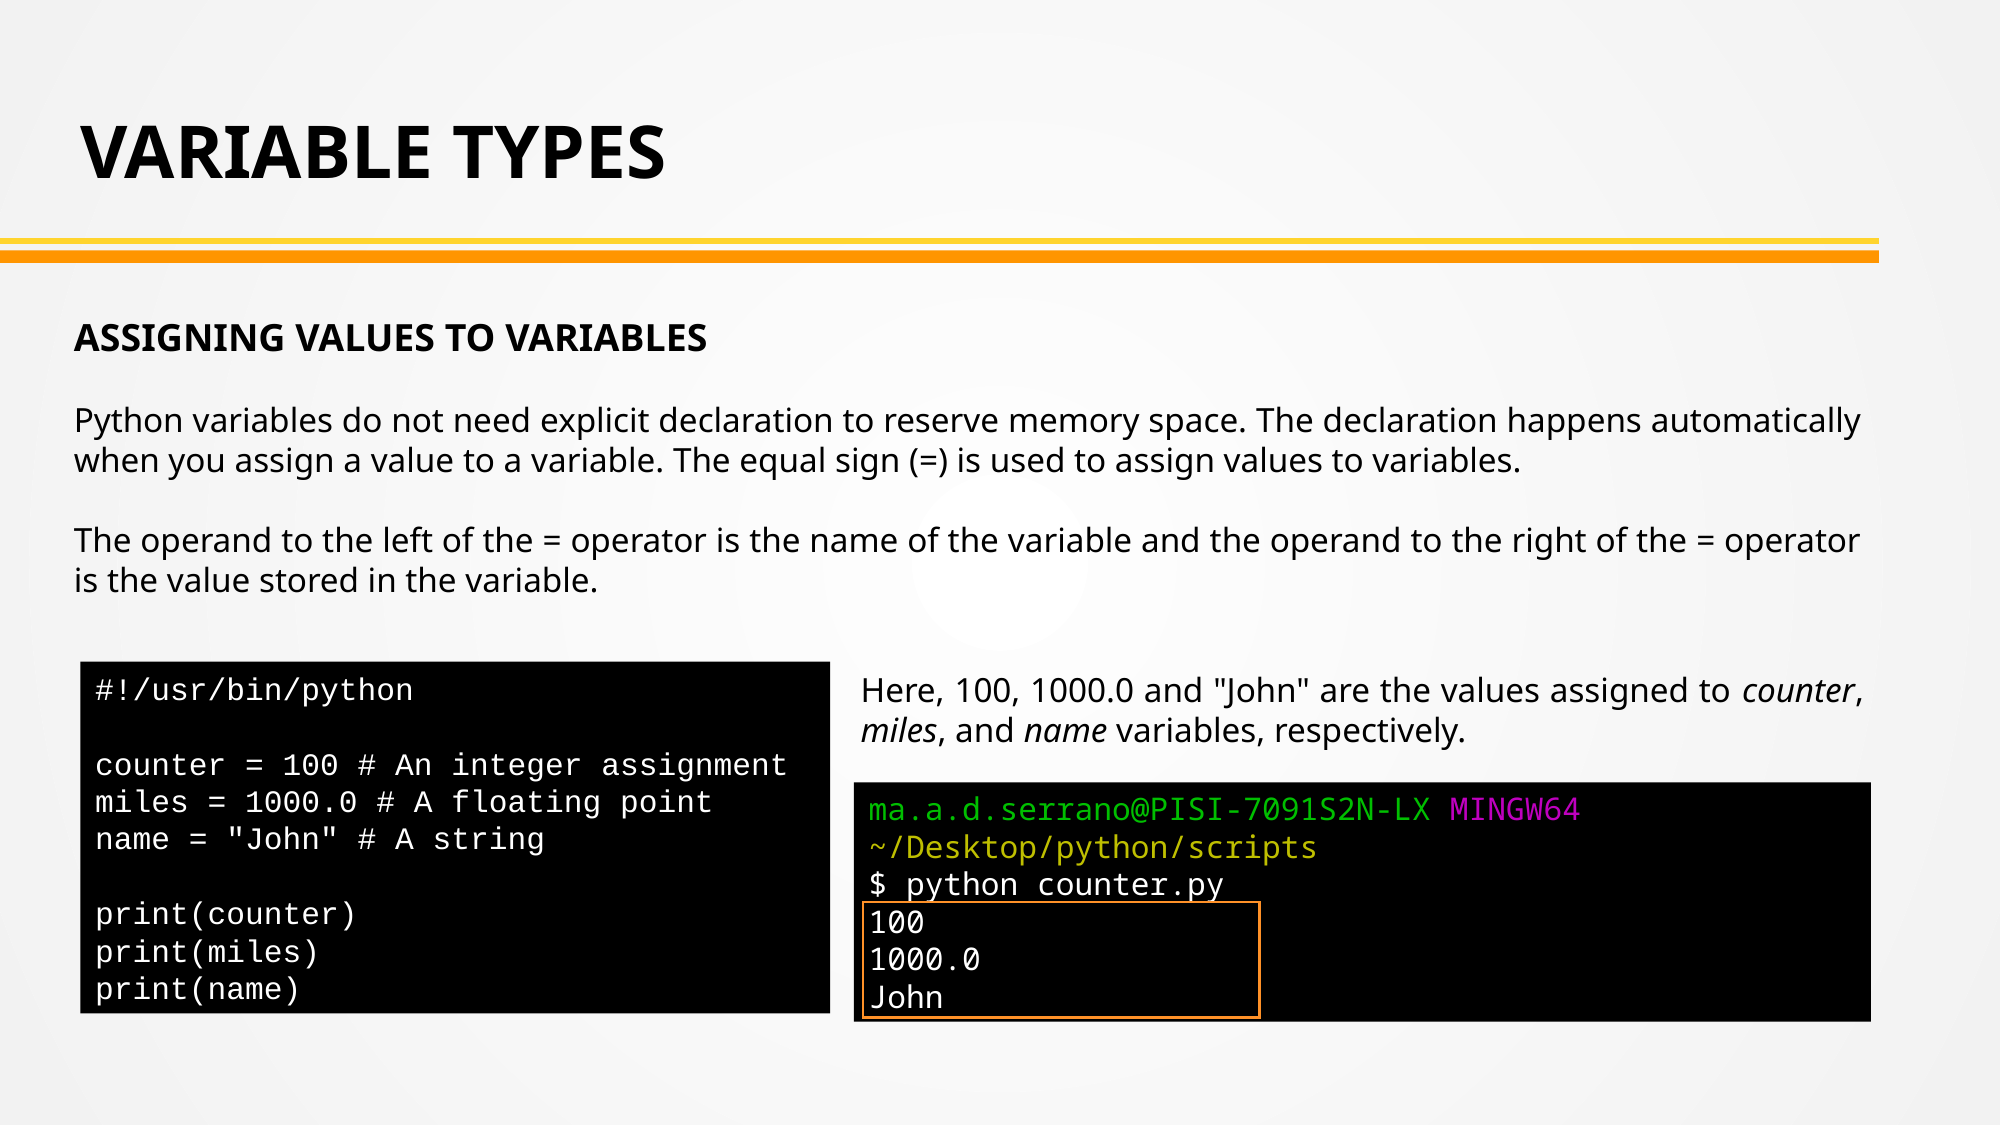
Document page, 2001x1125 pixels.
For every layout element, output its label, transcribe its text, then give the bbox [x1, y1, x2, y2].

text_box [0, 249, 1880, 264]
text_box [862, 901, 1261, 1019]
text_box Here, 100, 1000.0 and "John" are the values assigned to counter, miles, and name variables, respectively. [845, 661, 1879, 797]
text_box ma.a.d.serrano@PISI-7091S2N-LX MINGW64 ~/Desktop/python/scripts $ python counter.py 100 1000.0 John [853, 782, 1871, 1022]
text_box #!/usr/bin/python counter = 100 # An integer assignment miles = 1000.0 # A floating point name = "John" # A string print(counter) print(miles) print(name) [80, 661, 831, 1014]
text_box VARIABLE TYPES [80, 105, 1261, 201]
text_box ASSIGNING VALUES TO VARIABLES Python variables do not need explicit declaration to reserve memory space. The declaration happens automatically when you assign a value to a variable. The equal sign (=) is used to assign values to variables. The operand to the left of the = operator is the name of the variable and the operand to the right of the = operator is the value stored in the variable. [59, 306, 1879, 606]
